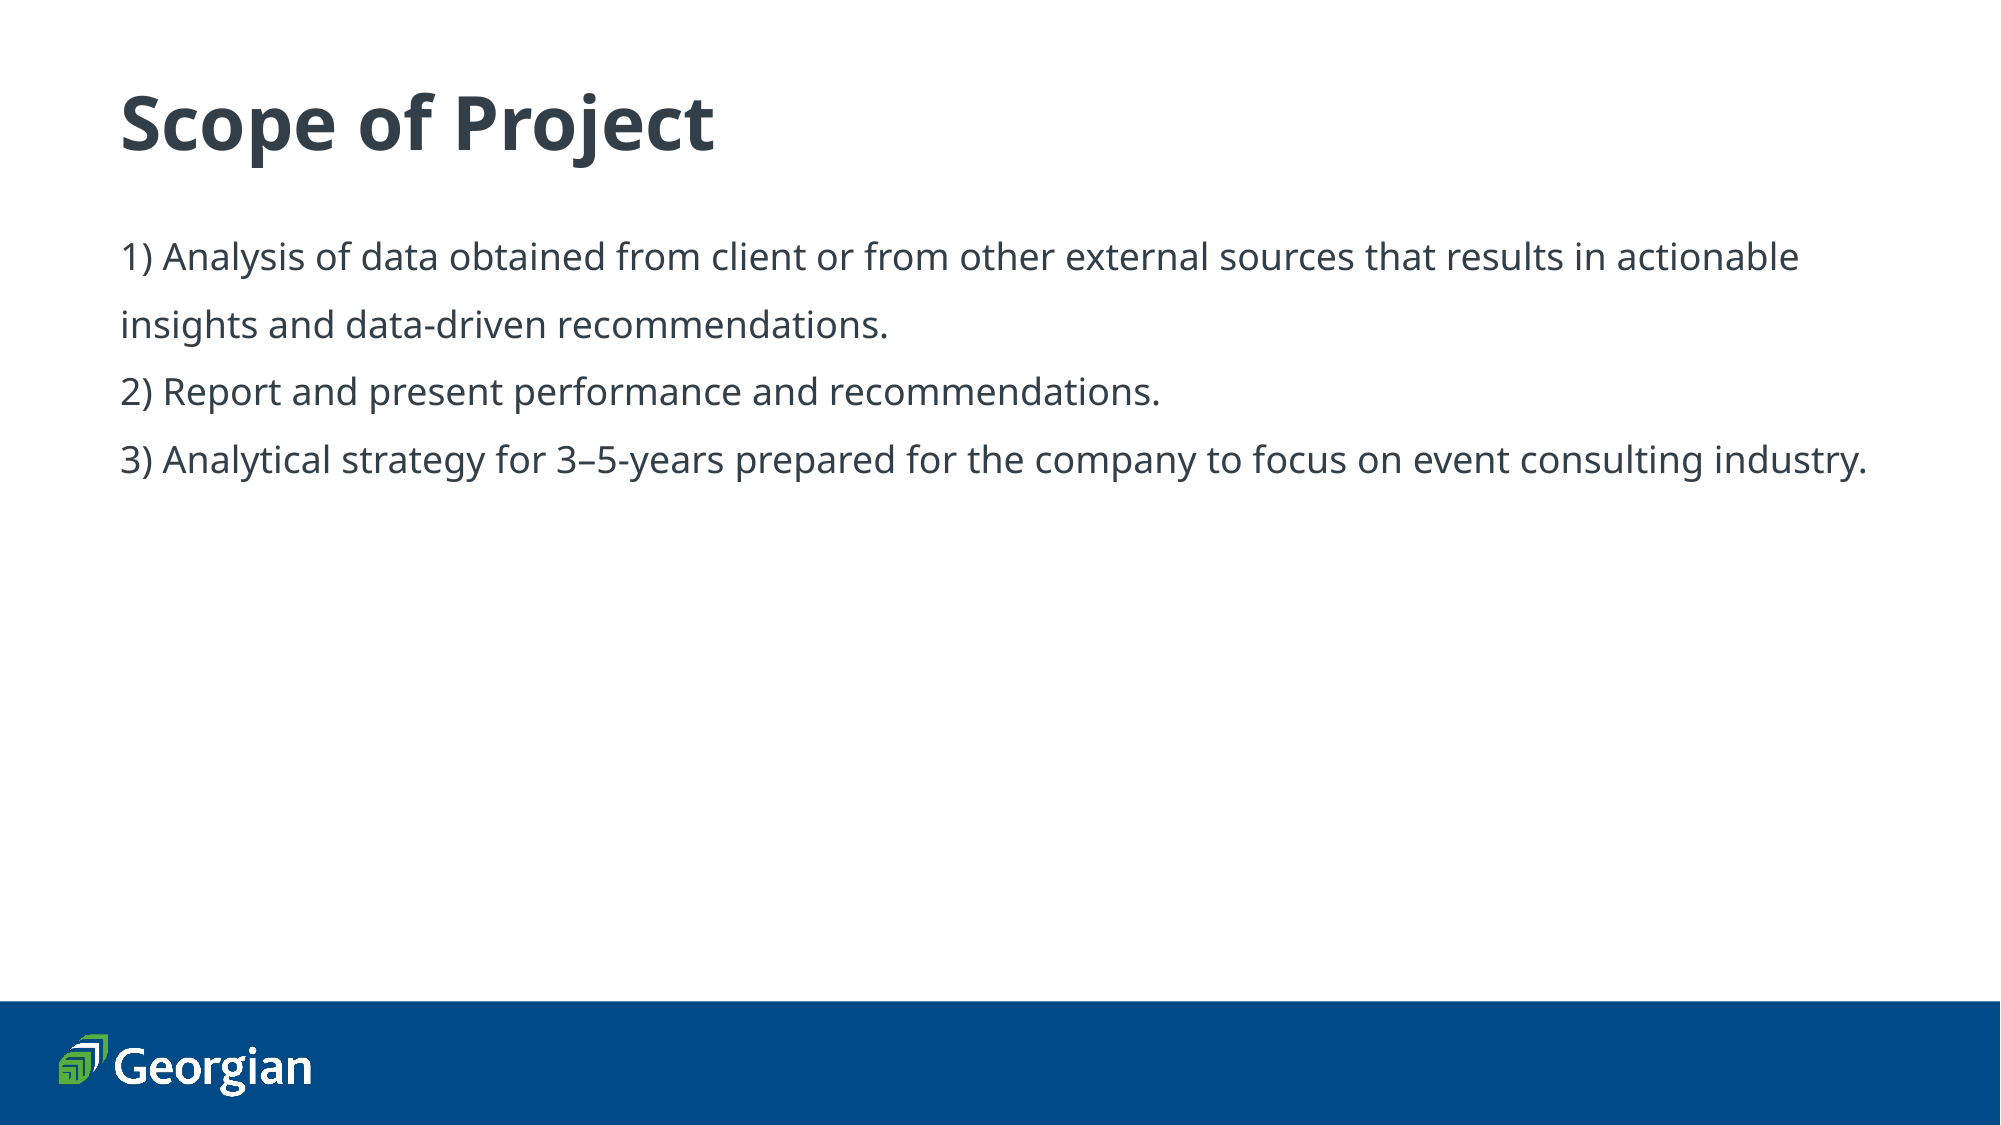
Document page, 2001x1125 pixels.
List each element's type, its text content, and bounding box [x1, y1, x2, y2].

picture [33, 1017, 336, 1122]
text_box Scope of Project 1) Analysis of data obtained from client or from other external sources that results in actionable insights and data-driven recommendations. 2) Report and present performance and recommendations. 3) Analytical strategy for 3–5-years prepared for the company to focus on event consulting industry. [105, 68, 1944, 646]
